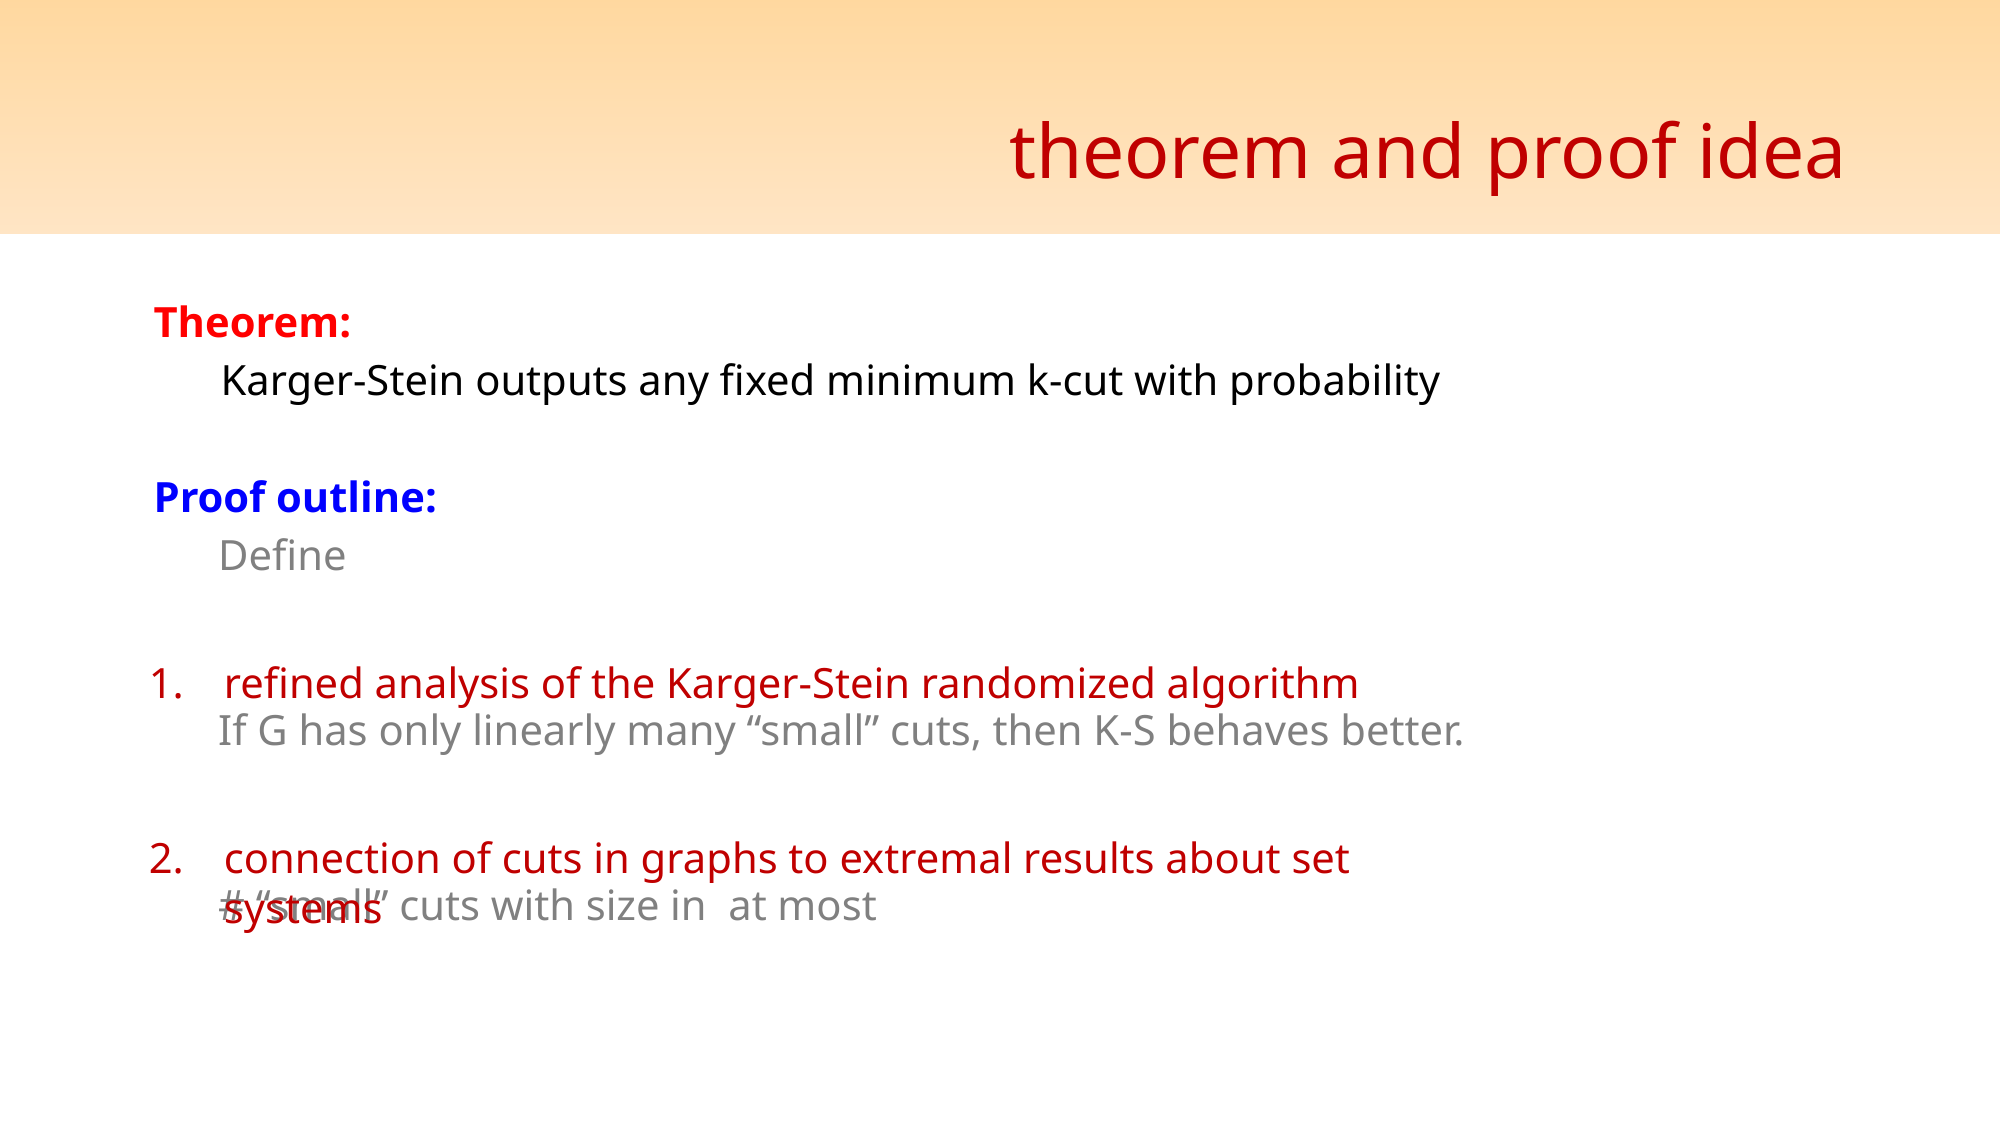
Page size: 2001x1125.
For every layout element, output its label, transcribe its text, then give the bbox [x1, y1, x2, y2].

text_box refined analysis of the Karger-Stein randomized algorithm connection of cuts in graphs to extremal results about set systems [134, 649, 1456, 940]
title theorem and proof idea [137, 45, 1863, 263]
text_box [137, 290, 1796, 1029]
